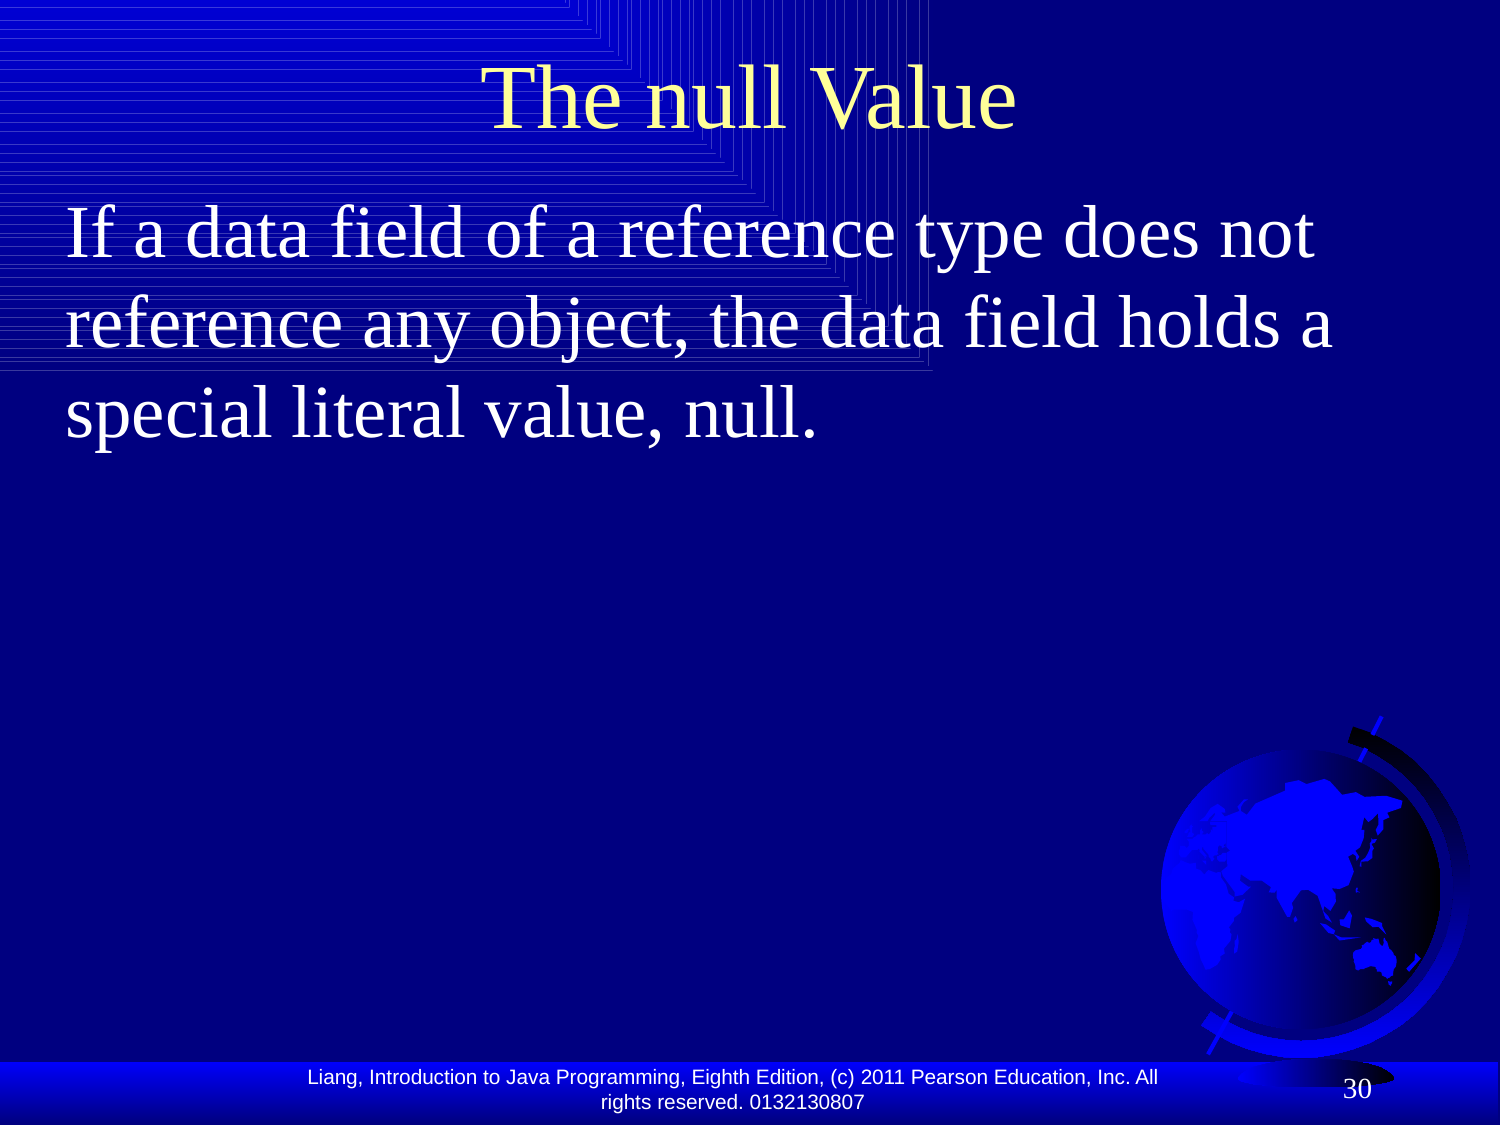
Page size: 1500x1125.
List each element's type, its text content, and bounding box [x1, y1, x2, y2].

title The null Value [112, 37, 1388, 148]
slide_number 30 [1074, 1051, 1388, 1125]
list If a data field of a reference type does not reference any object, the data field holds a special literal value, null. [49, 174, 1463, 1051]
